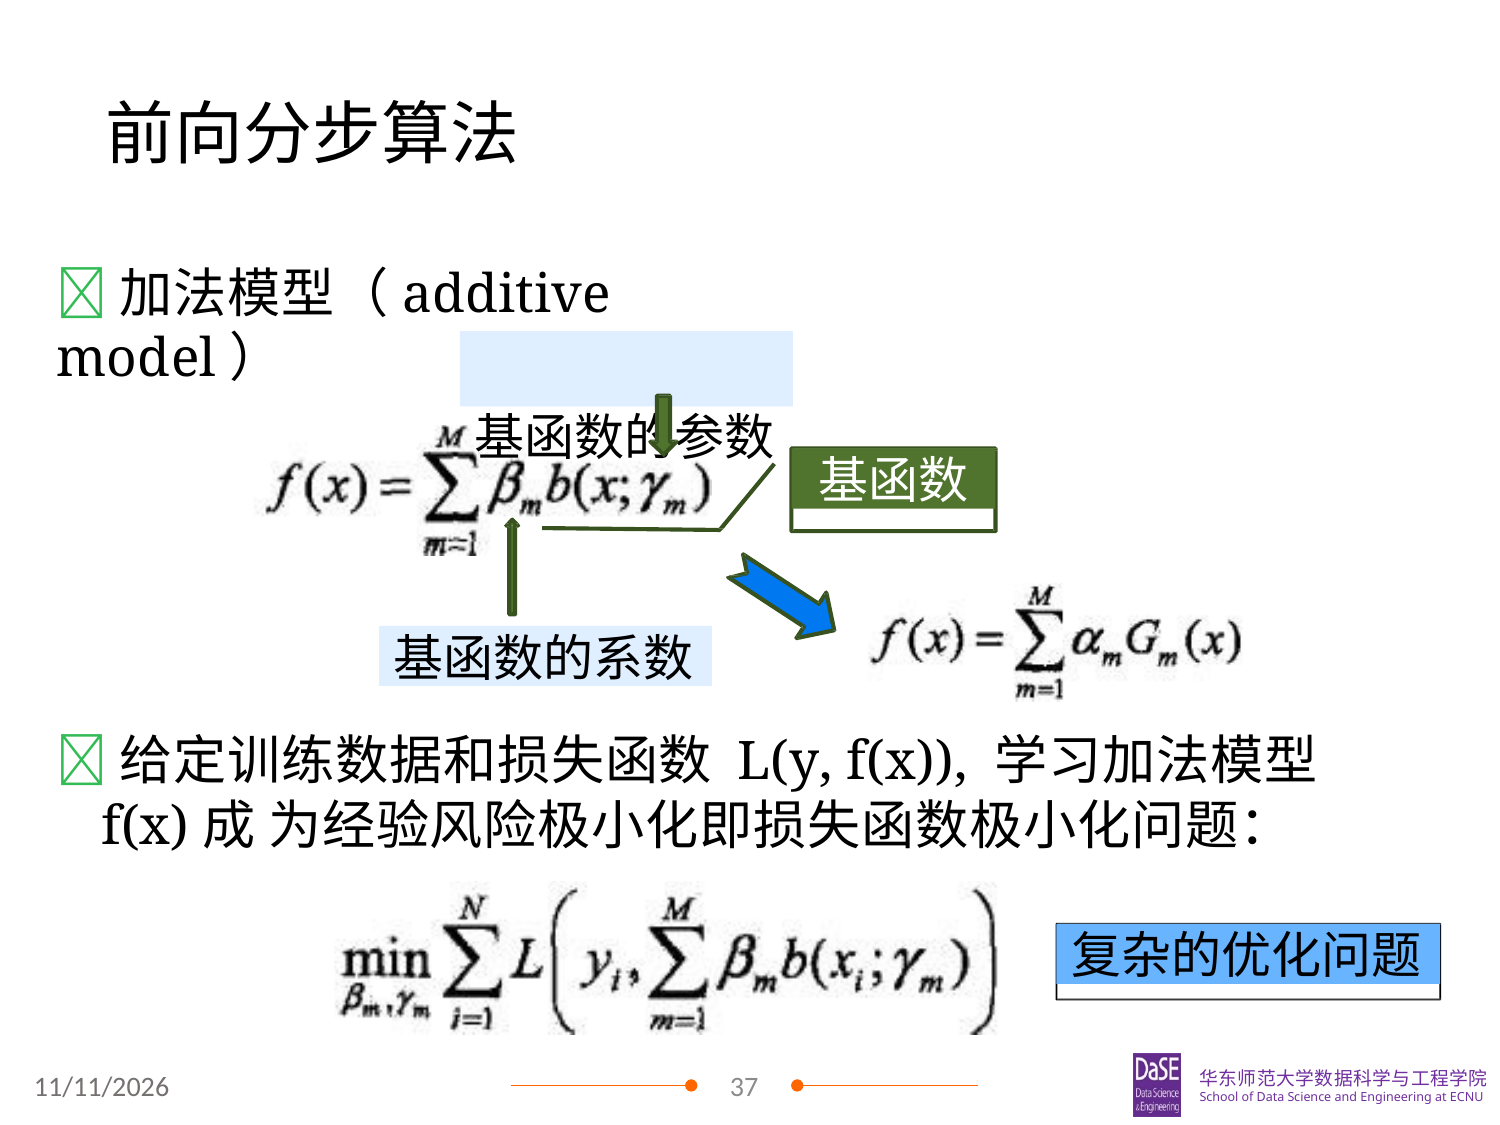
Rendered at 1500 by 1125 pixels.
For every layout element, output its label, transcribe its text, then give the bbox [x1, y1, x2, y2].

text_box [735, 561, 831, 634]
text_box [867, 583, 1245, 702]
text_box [789, 446, 998, 534]
picture [1133, 1053, 1181, 1117]
text_box 基函数的系数 [379, 625, 712, 686]
text_box [253, 465, 712, 556]
text_box [542, 462, 776, 533]
text_box [504, 517, 521, 617]
text_box [334, 881, 1000, 1035]
title 前向分步算法 [103, 36, 1397, 225]
text_box 给定训练数据和损失函数 L(y, f(x)), 学习加法模型f(x)成 为经验风险极小化即损失函数极小化问题： [54, 724, 1410, 855]
text_box [1055, 922, 1442, 1001]
text_box [657, 398, 670, 451]
text_box 基函数 [791, 448, 996, 509]
text_box [648, 393, 679, 457]
text_box 复杂的优化问题 [1056, 923, 1441, 984]
text_box 加法模型（additive model） 基函数的参数 [54, 259, 796, 465]
text_box [726, 552, 837, 641]
